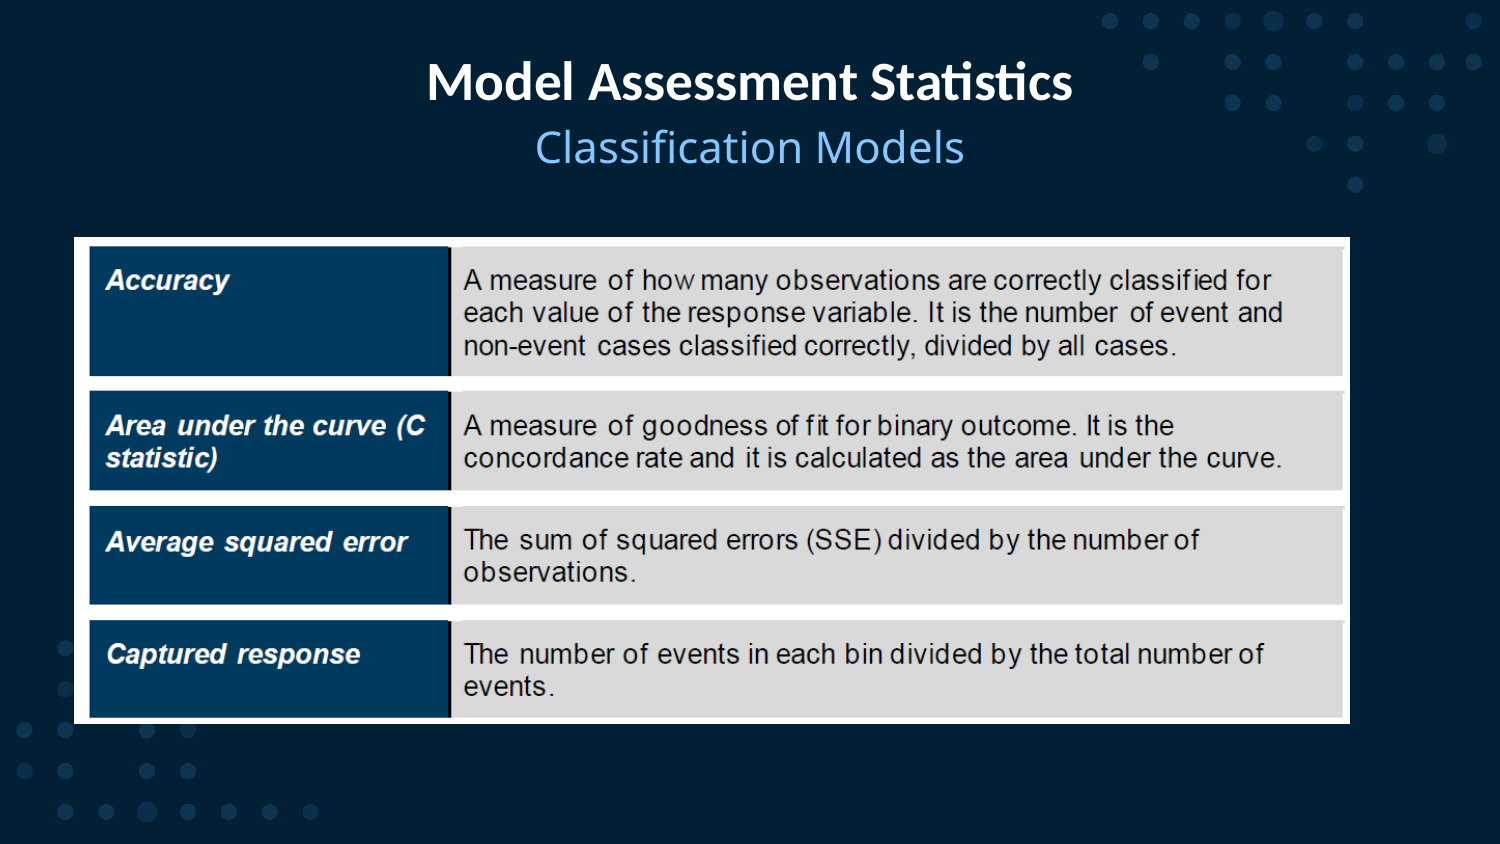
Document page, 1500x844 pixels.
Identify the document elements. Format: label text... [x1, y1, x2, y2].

list Classification Models [103, 120, 1397, 196]
title Model Assessment Statistics [103, 44, 1397, 120]
picture [74, 237, 1350, 724]
